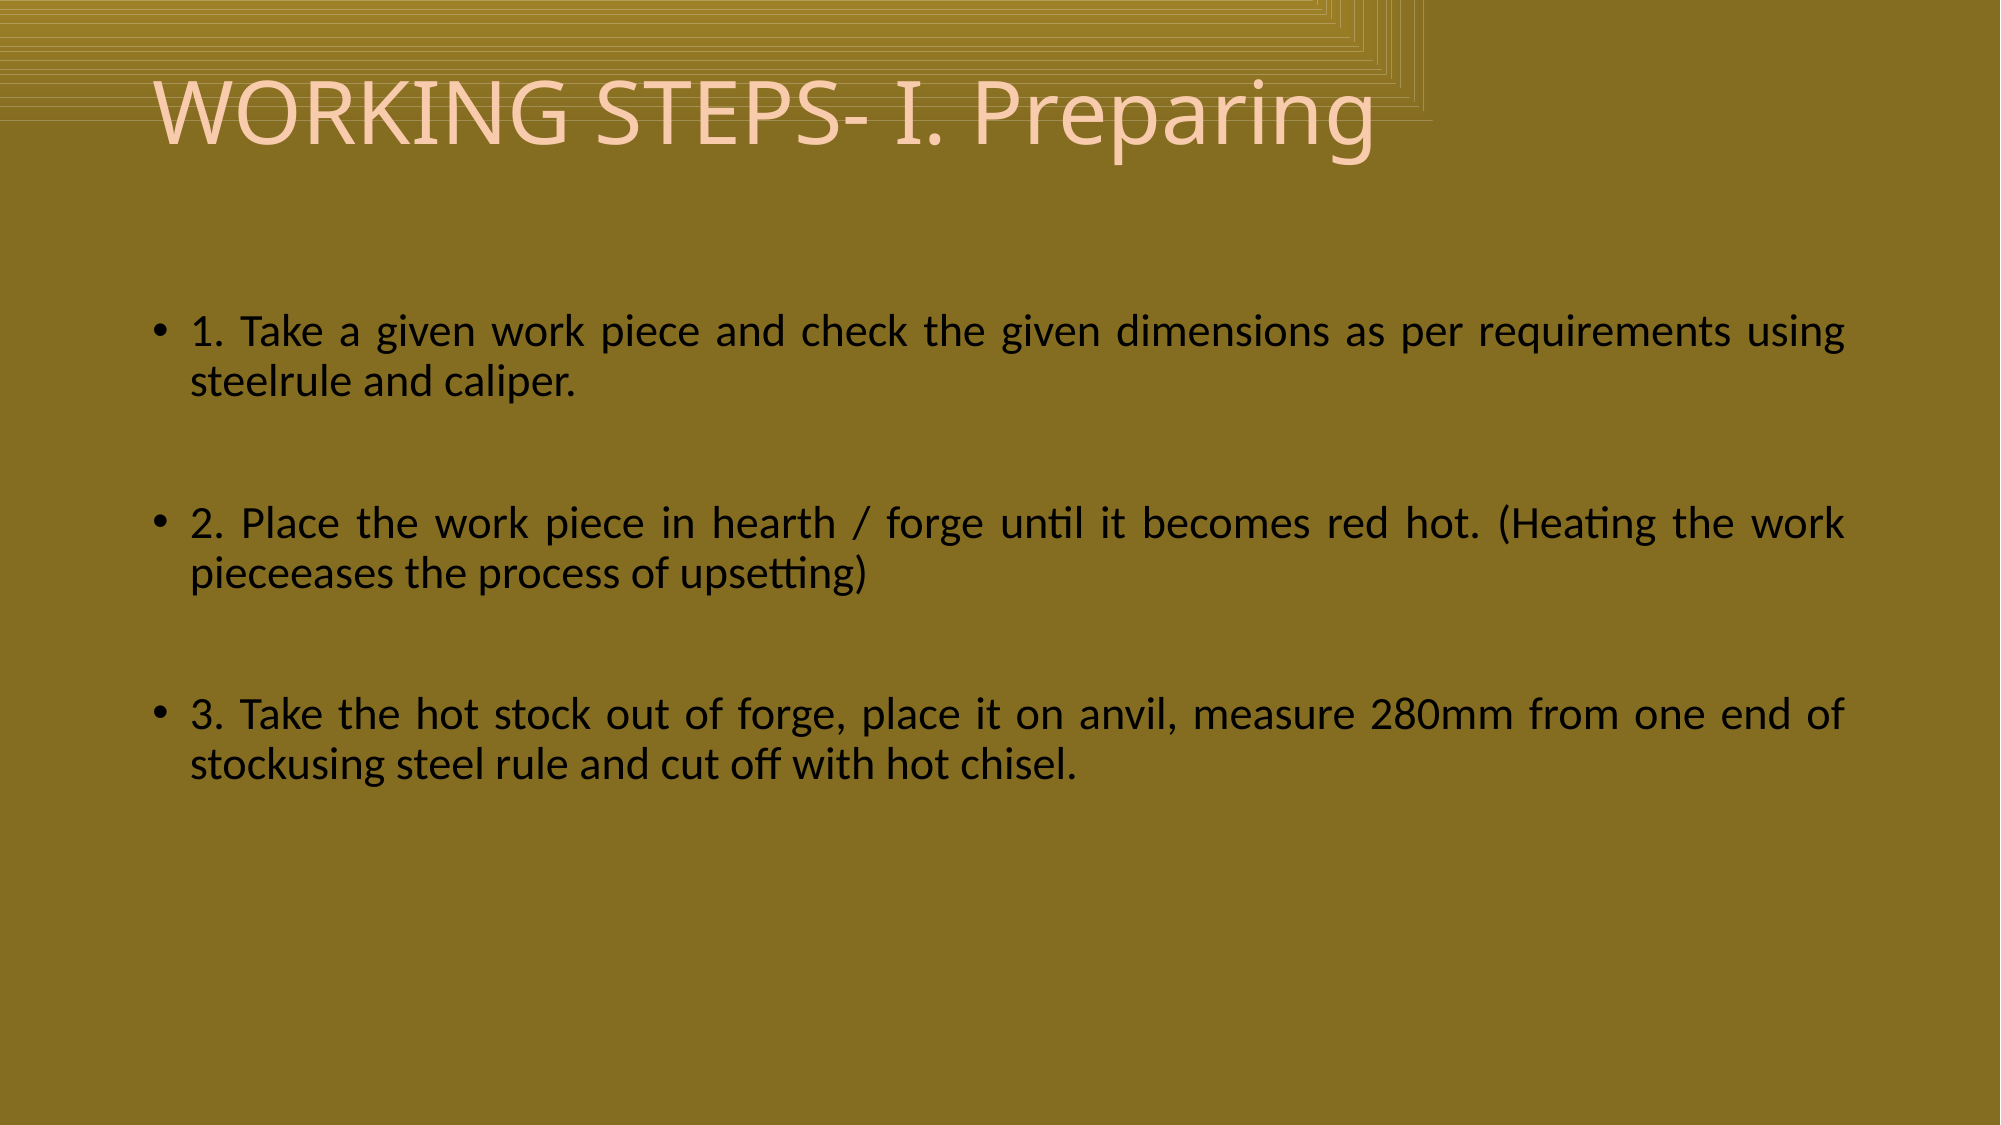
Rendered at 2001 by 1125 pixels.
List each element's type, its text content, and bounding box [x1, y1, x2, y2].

title WORKING STEPS- I. Preparing [137, 59, 1863, 278]
list 1. Take a given work piece and check the given dimensions as per requirements using steelrule and caliper. 2. Place the work piece in hearth / forge until it becomes red hot. (Heating the work pieceeases the process of upsetting) 3. Take the hot stock out of forge, place it on anvil, measure 280mm from one end of stockusing steel rule and cut off with hot chisel. [137, 299, 1863, 1014]
